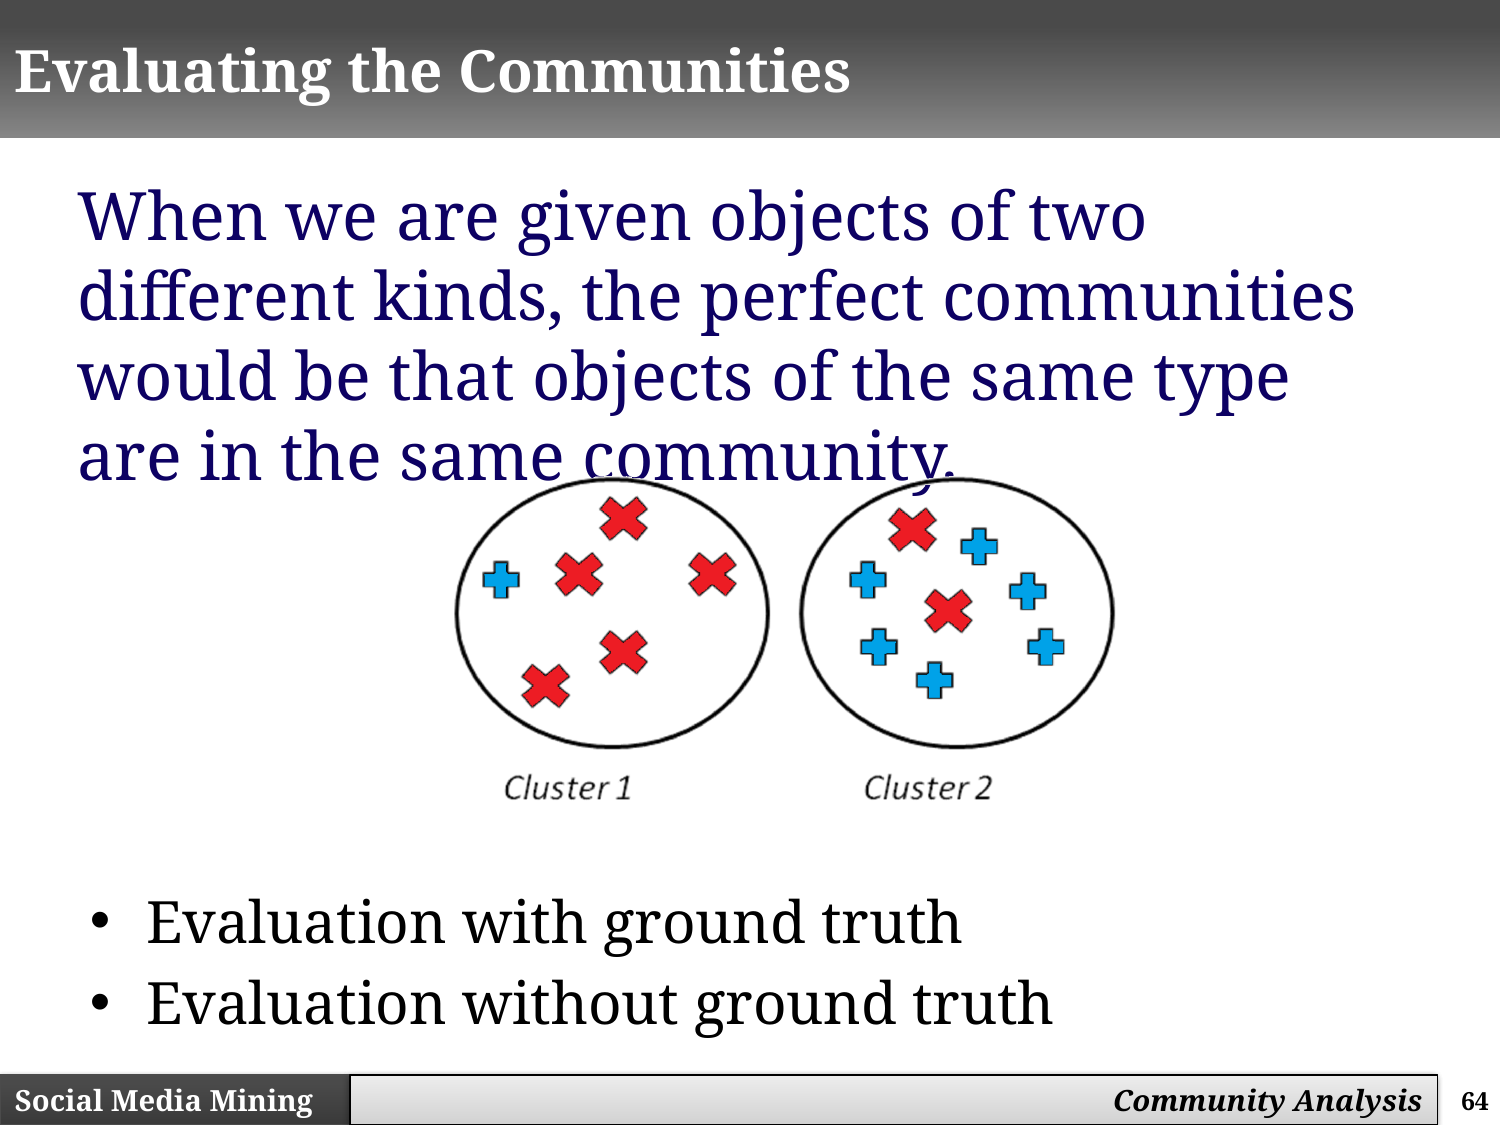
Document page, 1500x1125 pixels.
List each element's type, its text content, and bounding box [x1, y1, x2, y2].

list Evaluation with ground truth Evaluation without ground truth [75, 877, 1425, 1113]
picture [449, 474, 1129, 813]
title Evaluating the Communities [0, 0, 1500, 138]
text_box When we are given objects of two different kinds, the perfect communities would be that objects of the same type are in the same community. [62, 166, 1402, 502]
